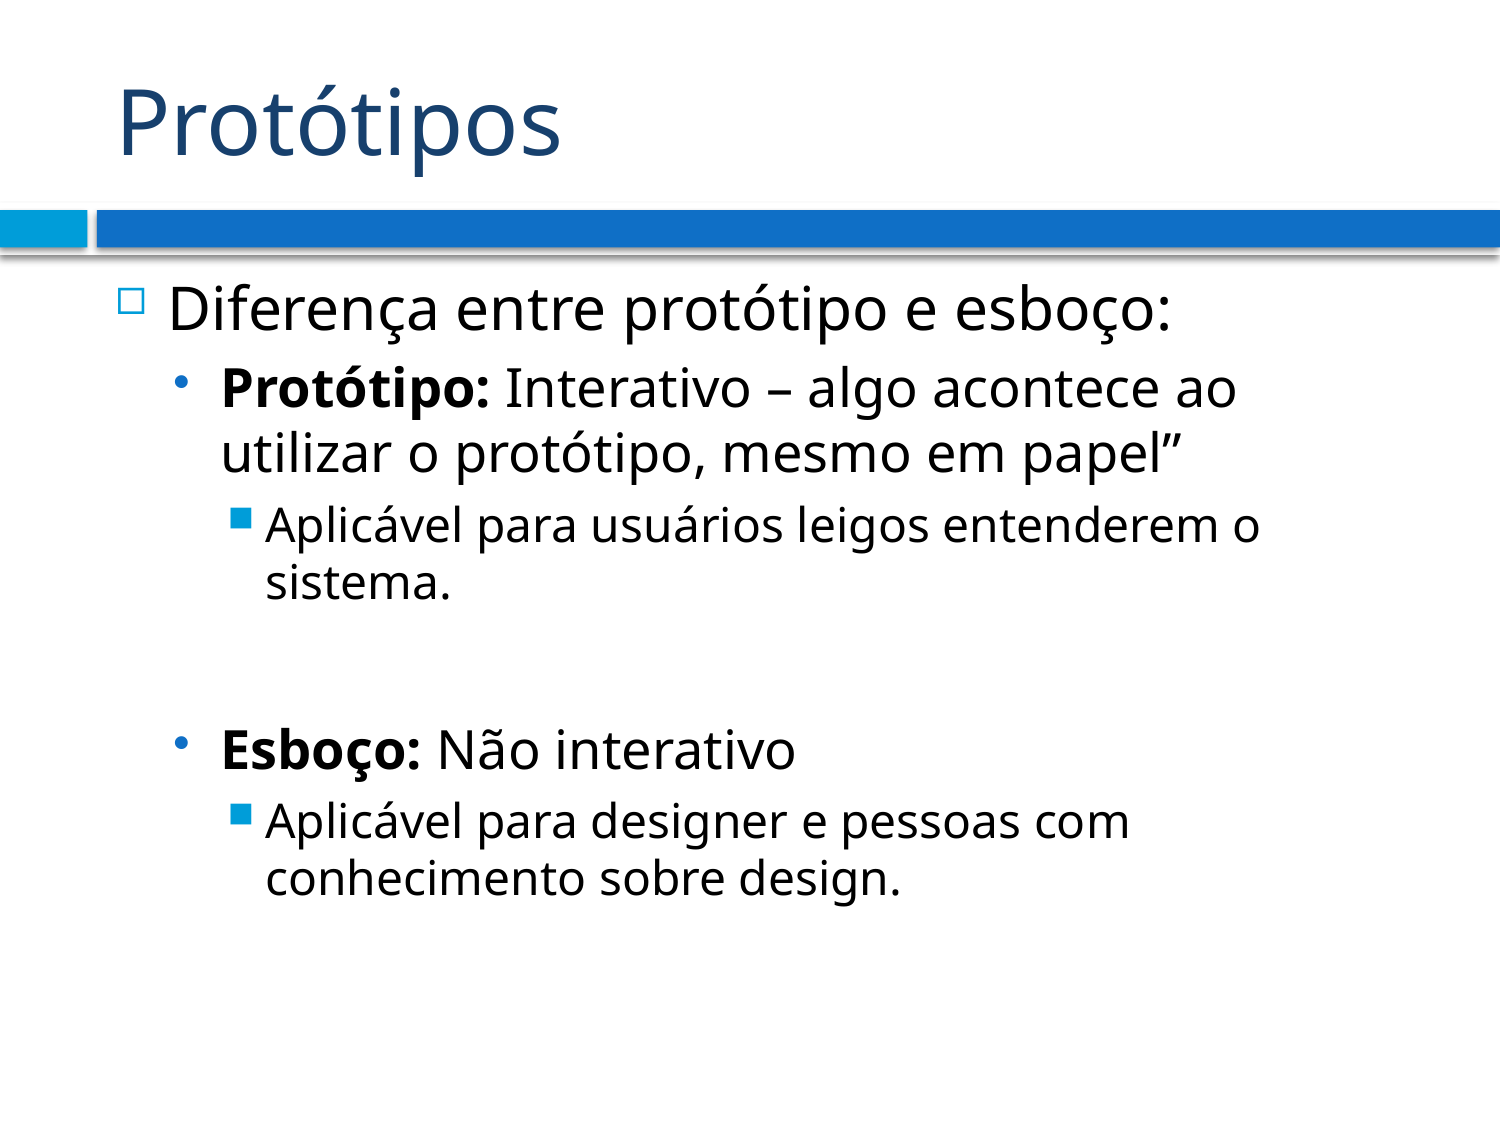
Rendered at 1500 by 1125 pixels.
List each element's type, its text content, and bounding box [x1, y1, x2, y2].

list Diferença entre protótipo e esboço: Protótipo: Interativo – algo acontece ao utilizar o protótipo, mesmo em papel” Aplicável para usuários leigos entenderem o sistema. Esboço: Não interativo Aplicável para designer e pessoas com conhecimento sobre design. [100, 262, 1438, 1000]
title Protótipos [100, 37, 1438, 200]
